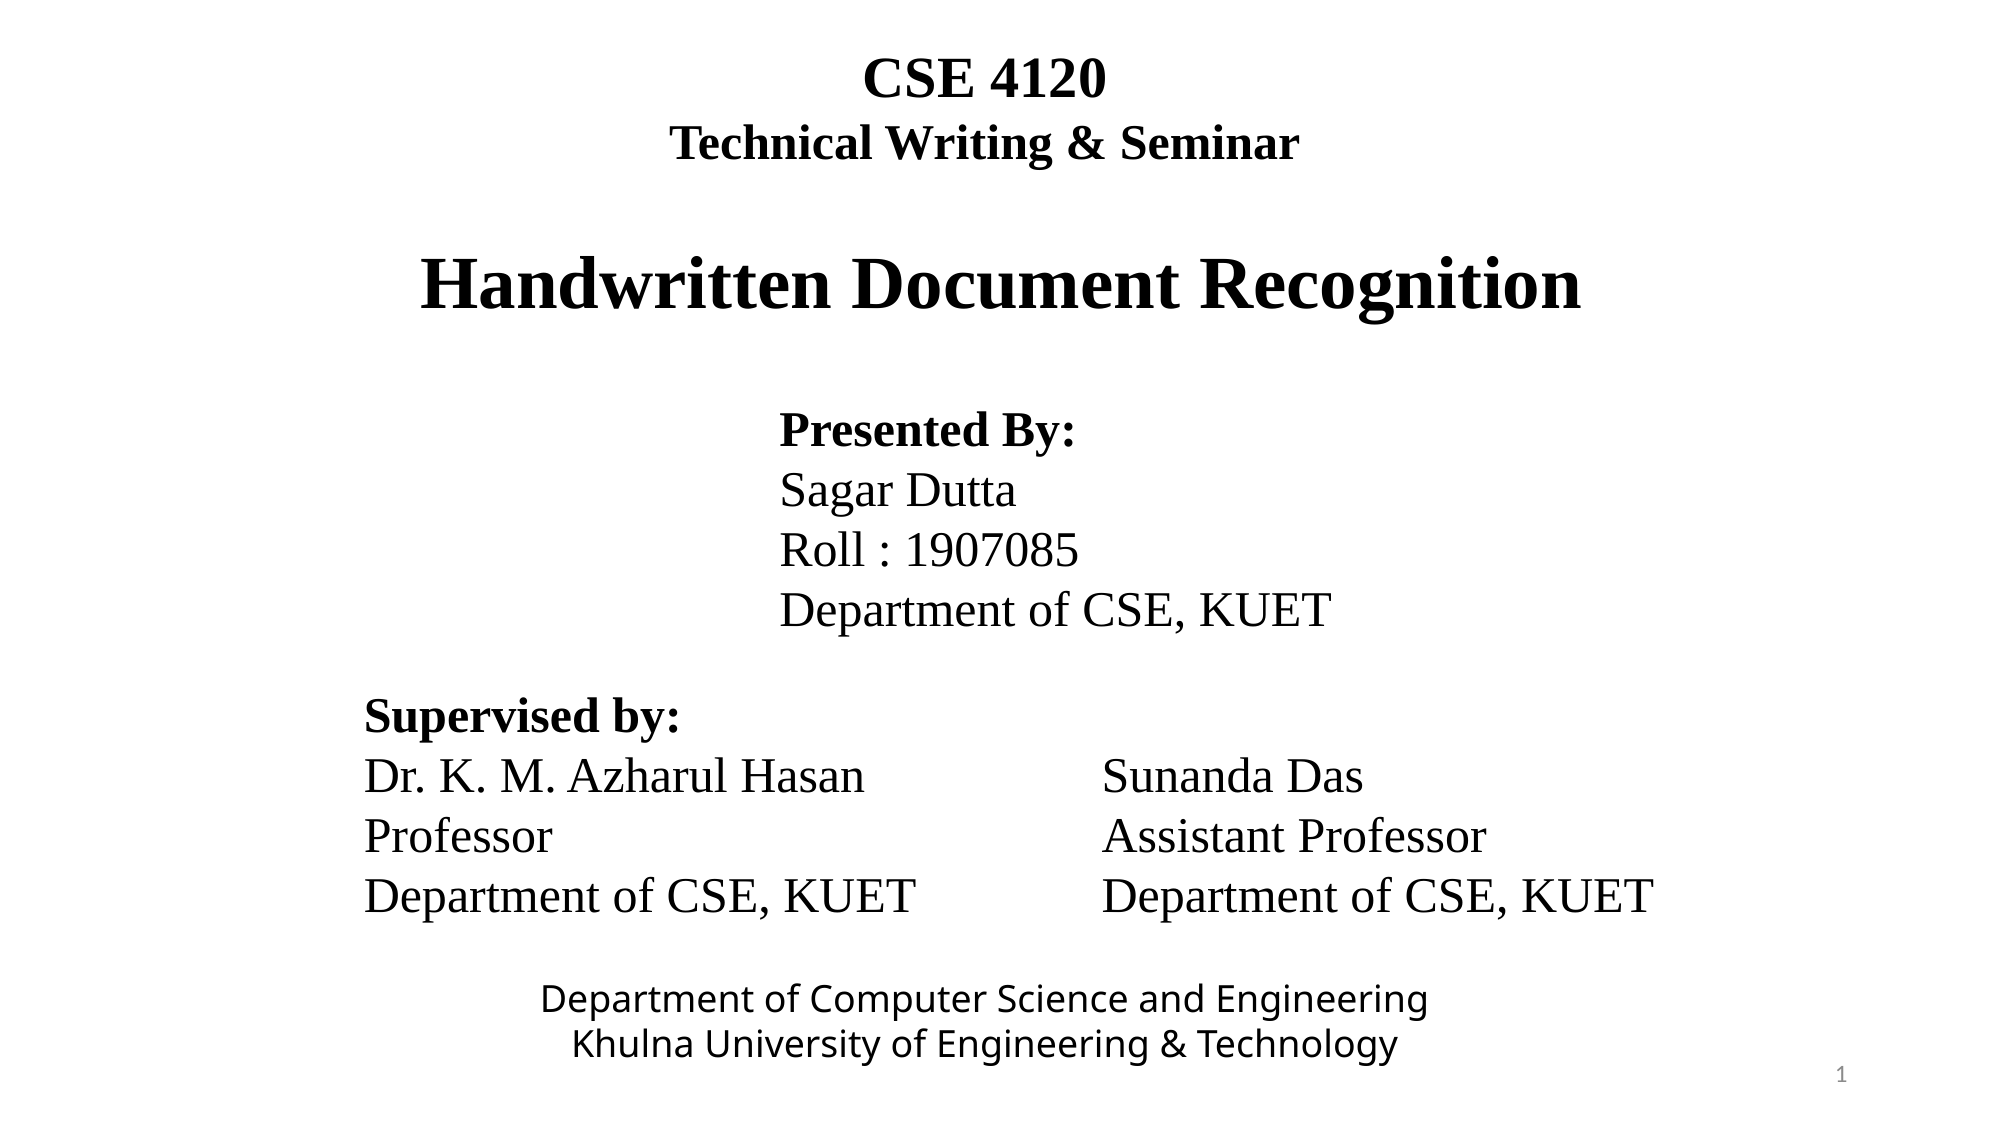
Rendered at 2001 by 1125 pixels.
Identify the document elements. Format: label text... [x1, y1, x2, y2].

text_box Presented By: Sagar Dutta Roll : 1907085 Department of CSE, KUET [764, 389, 1442, 645]
text_box Department of Computer Science and Engineering Khulna University of Engineering & Technology [485, 967, 1485, 1073]
text_box Sunanda Das Assistant Professor Department of CSE, KUET [1086, 735, 1738, 931]
text_box Handwritten Document Recognition [349, 226, 1655, 331]
text_box CSE 4120 Technical Writing & Seminar [472, 31, 1498, 177]
slide_number 1 [1412, 1042, 1863, 1103]
text_box Supervised by: Dr. K. M. Azharul Hasan Professor Department of CSE, KUET [349, 674, 1000, 930]
